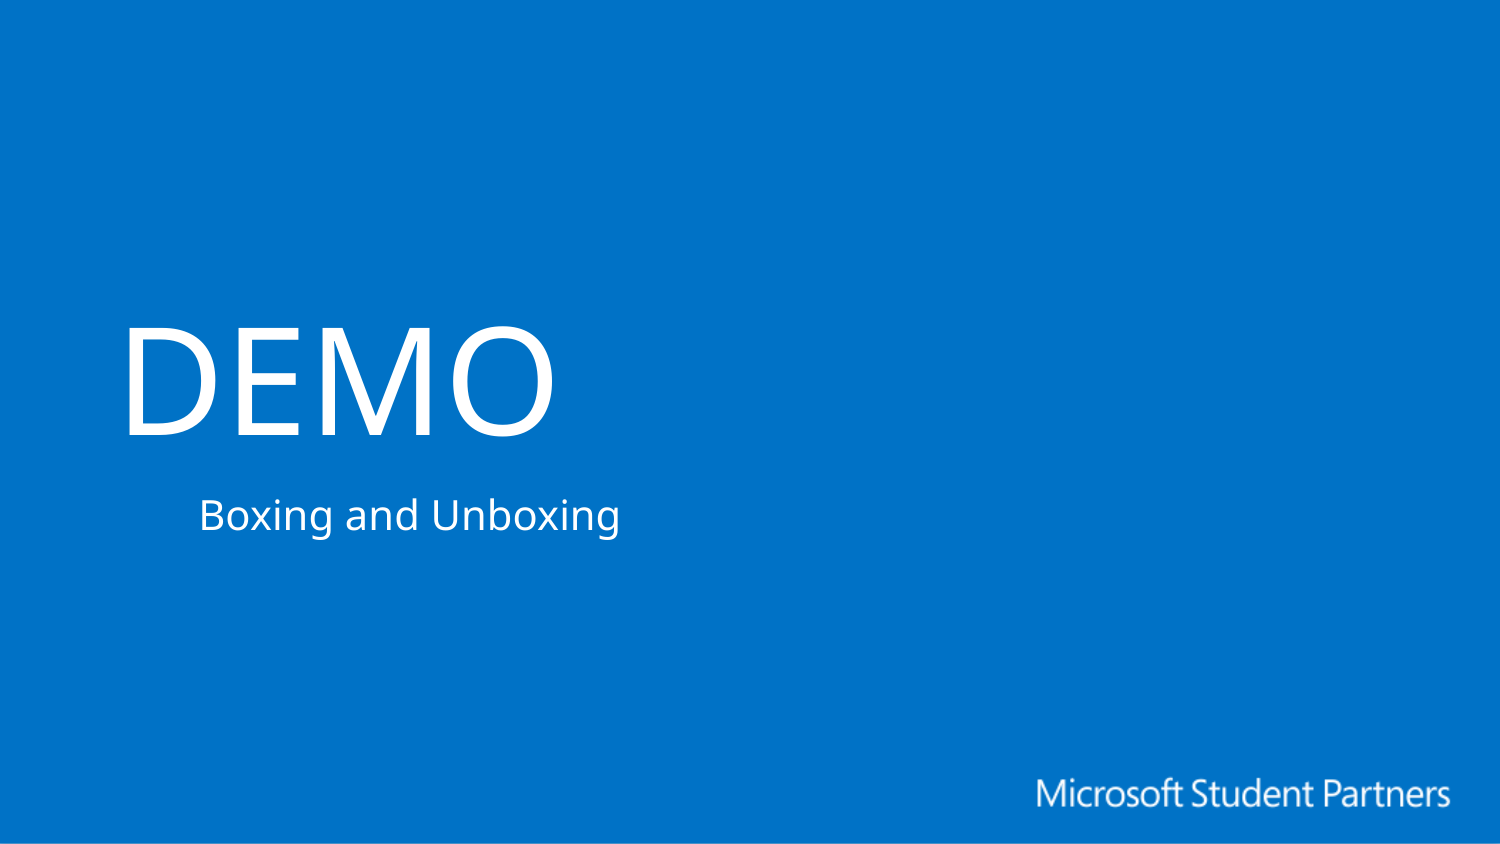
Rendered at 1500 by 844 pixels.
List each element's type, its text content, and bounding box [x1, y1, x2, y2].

picture [988, 741, 1500, 844]
list Boxing and Unboxing [183, 495, 1385, 547]
title DEMO [100, 313, 1385, 494]
